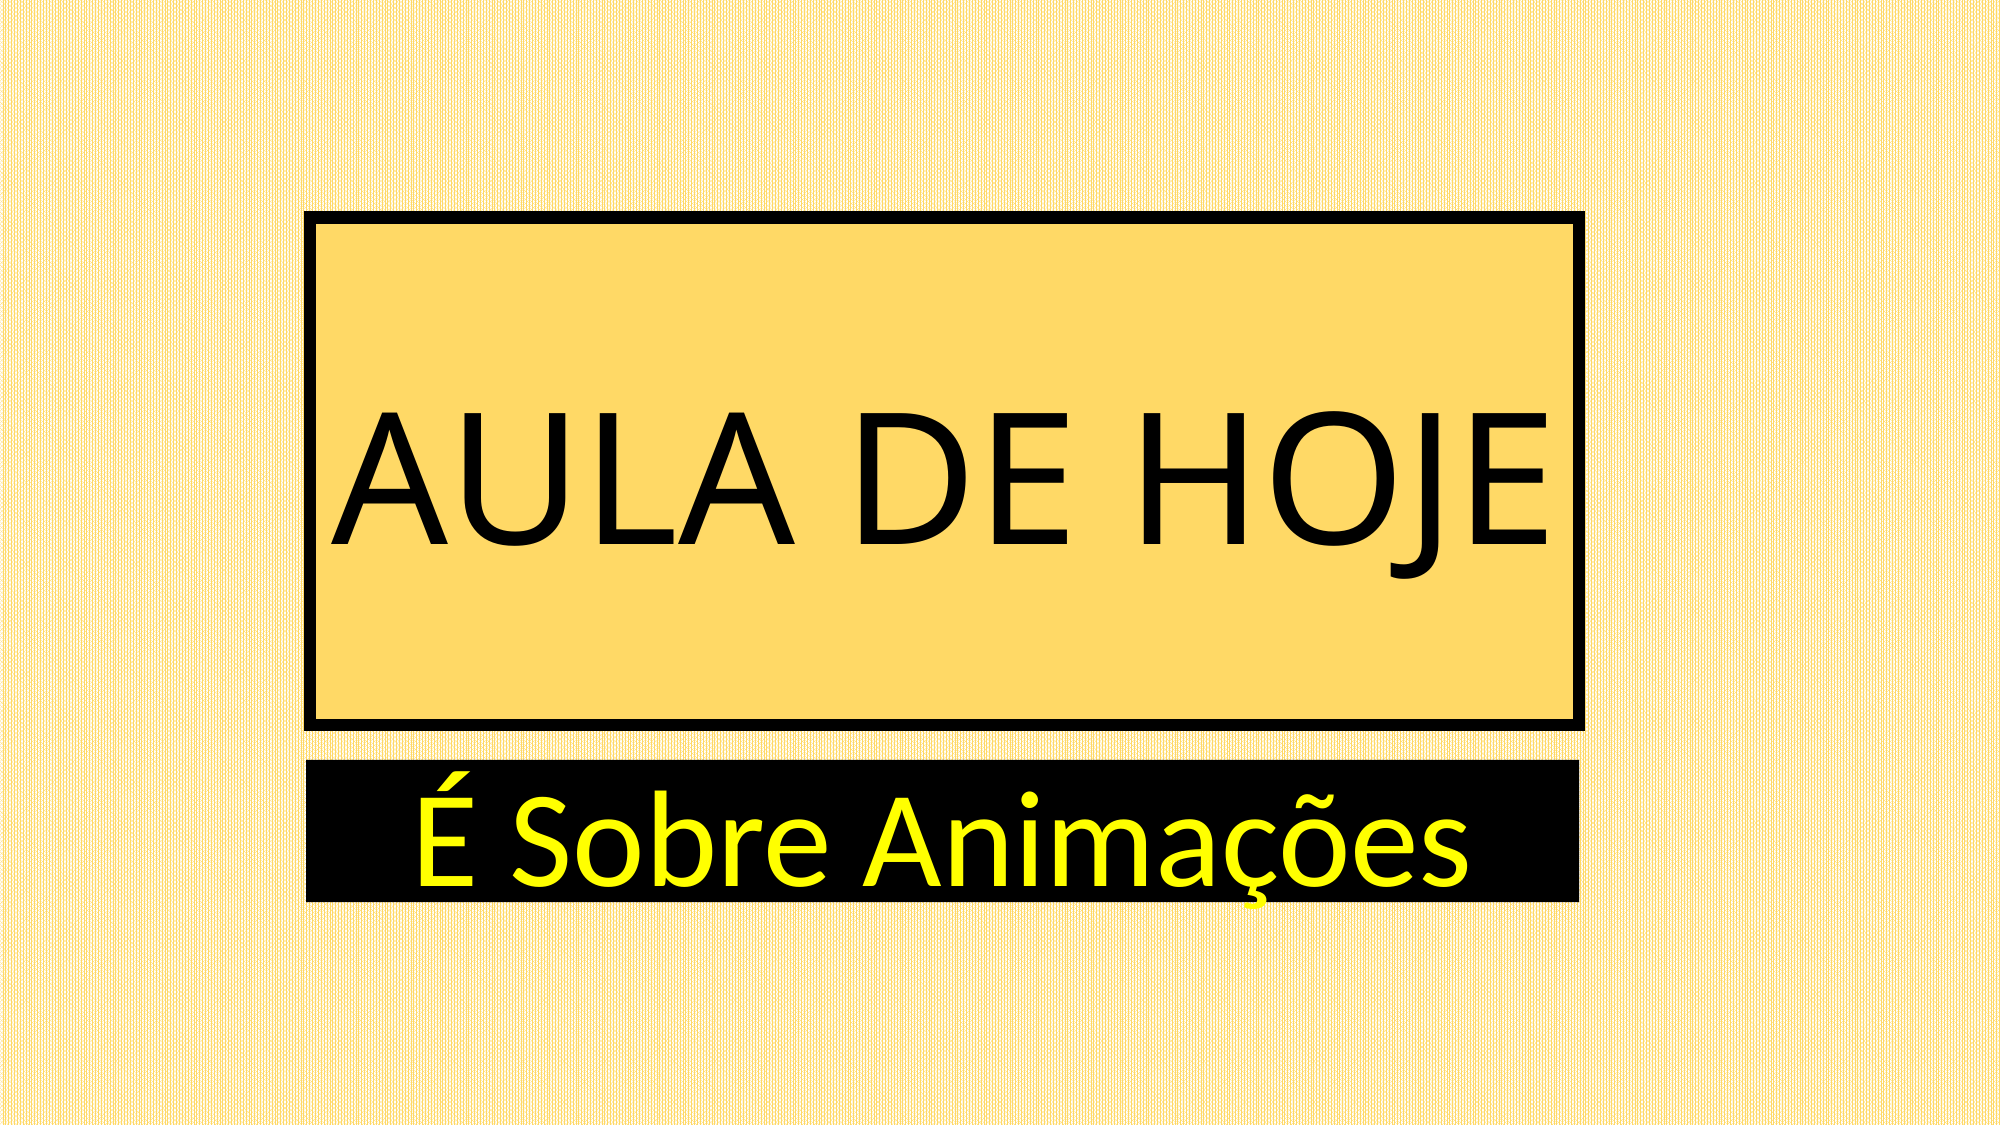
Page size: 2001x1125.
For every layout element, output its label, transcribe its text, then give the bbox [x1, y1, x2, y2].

text_box É Sobre Animações [305, 759, 1580, 903]
text_box AULA DE HOJE [309, 217, 1580, 726]
